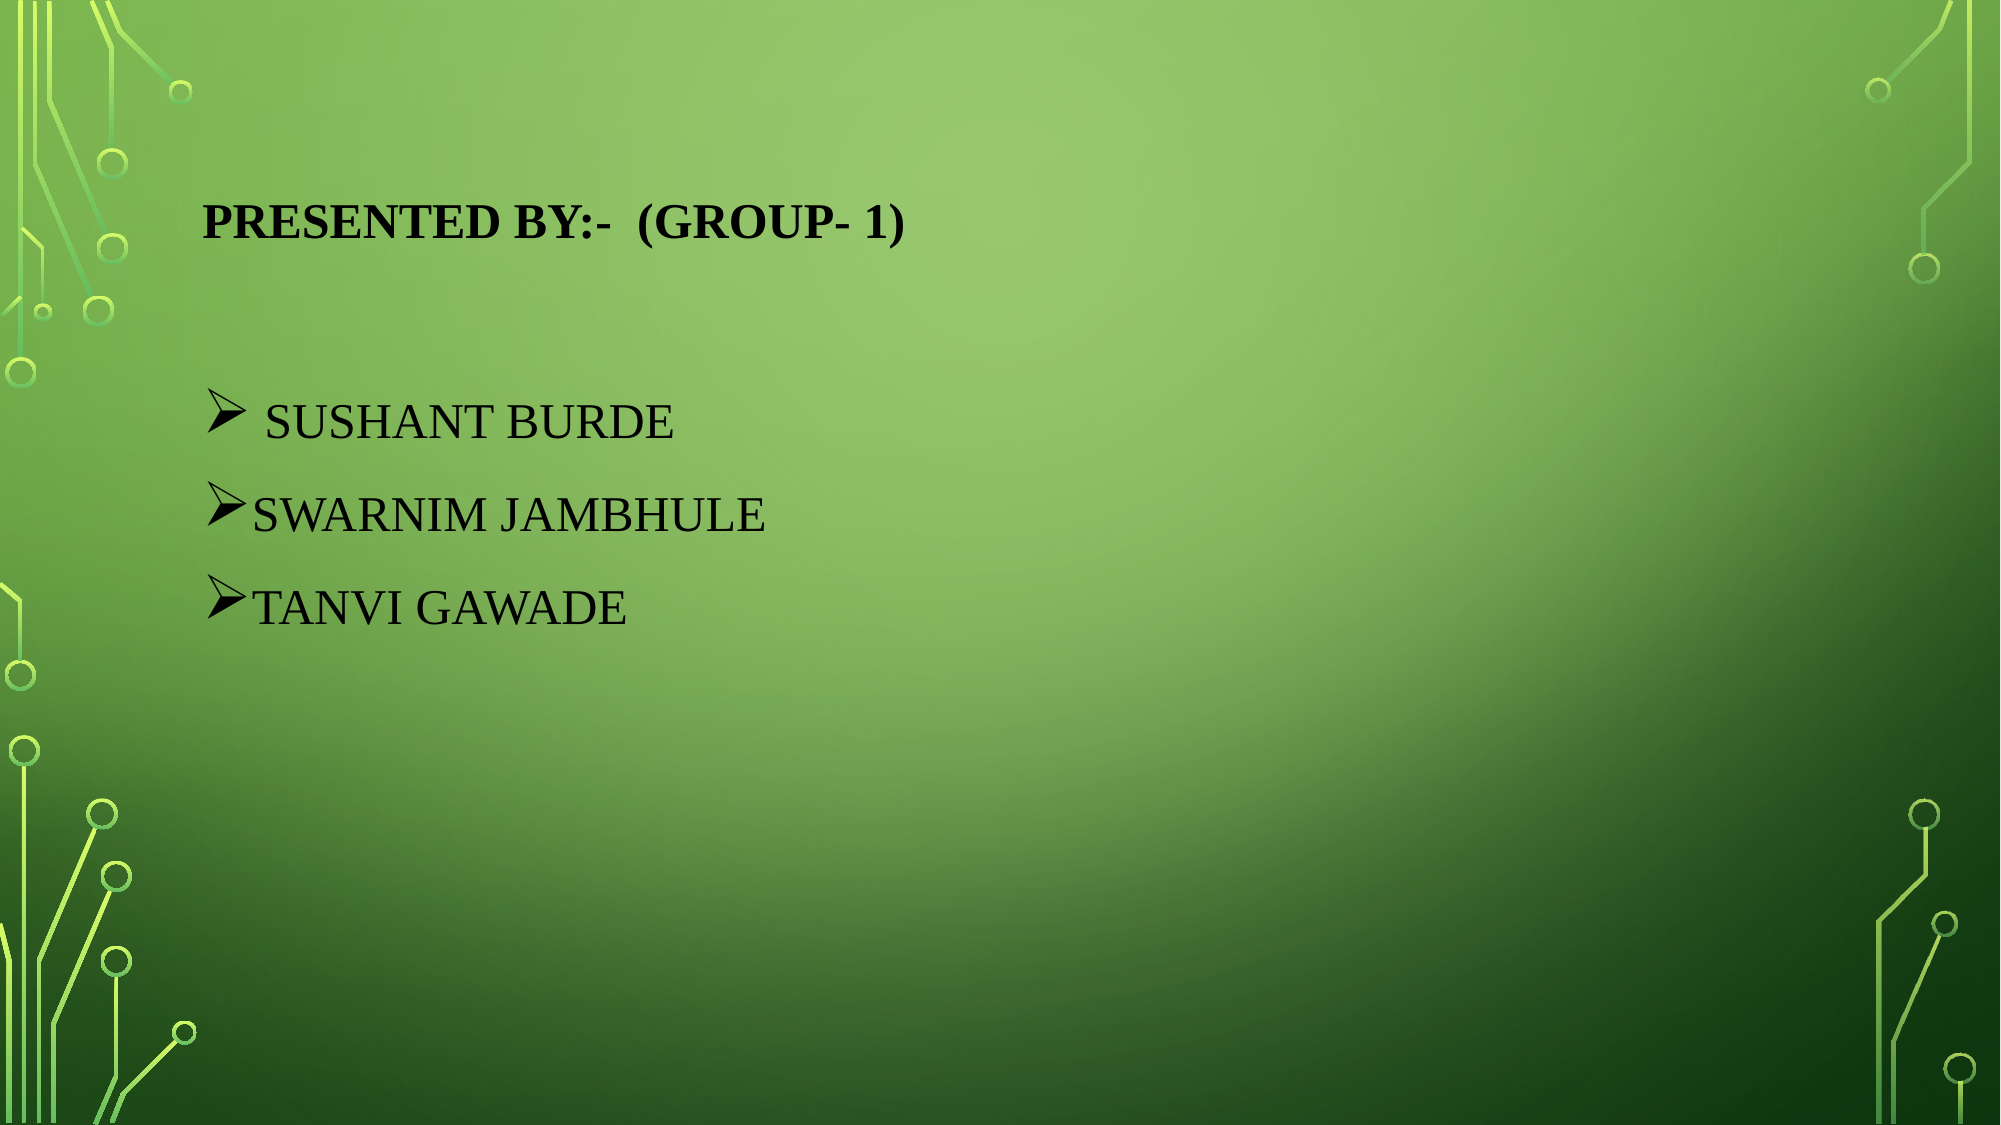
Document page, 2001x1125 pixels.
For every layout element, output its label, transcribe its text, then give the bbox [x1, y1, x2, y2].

title Presented by:- (Group- 1) [187, 101, 1813, 344]
list SUSHANT BURDE SWARNIM JAMBHULE TANVI GAWADE [187, 369, 1813, 950]
